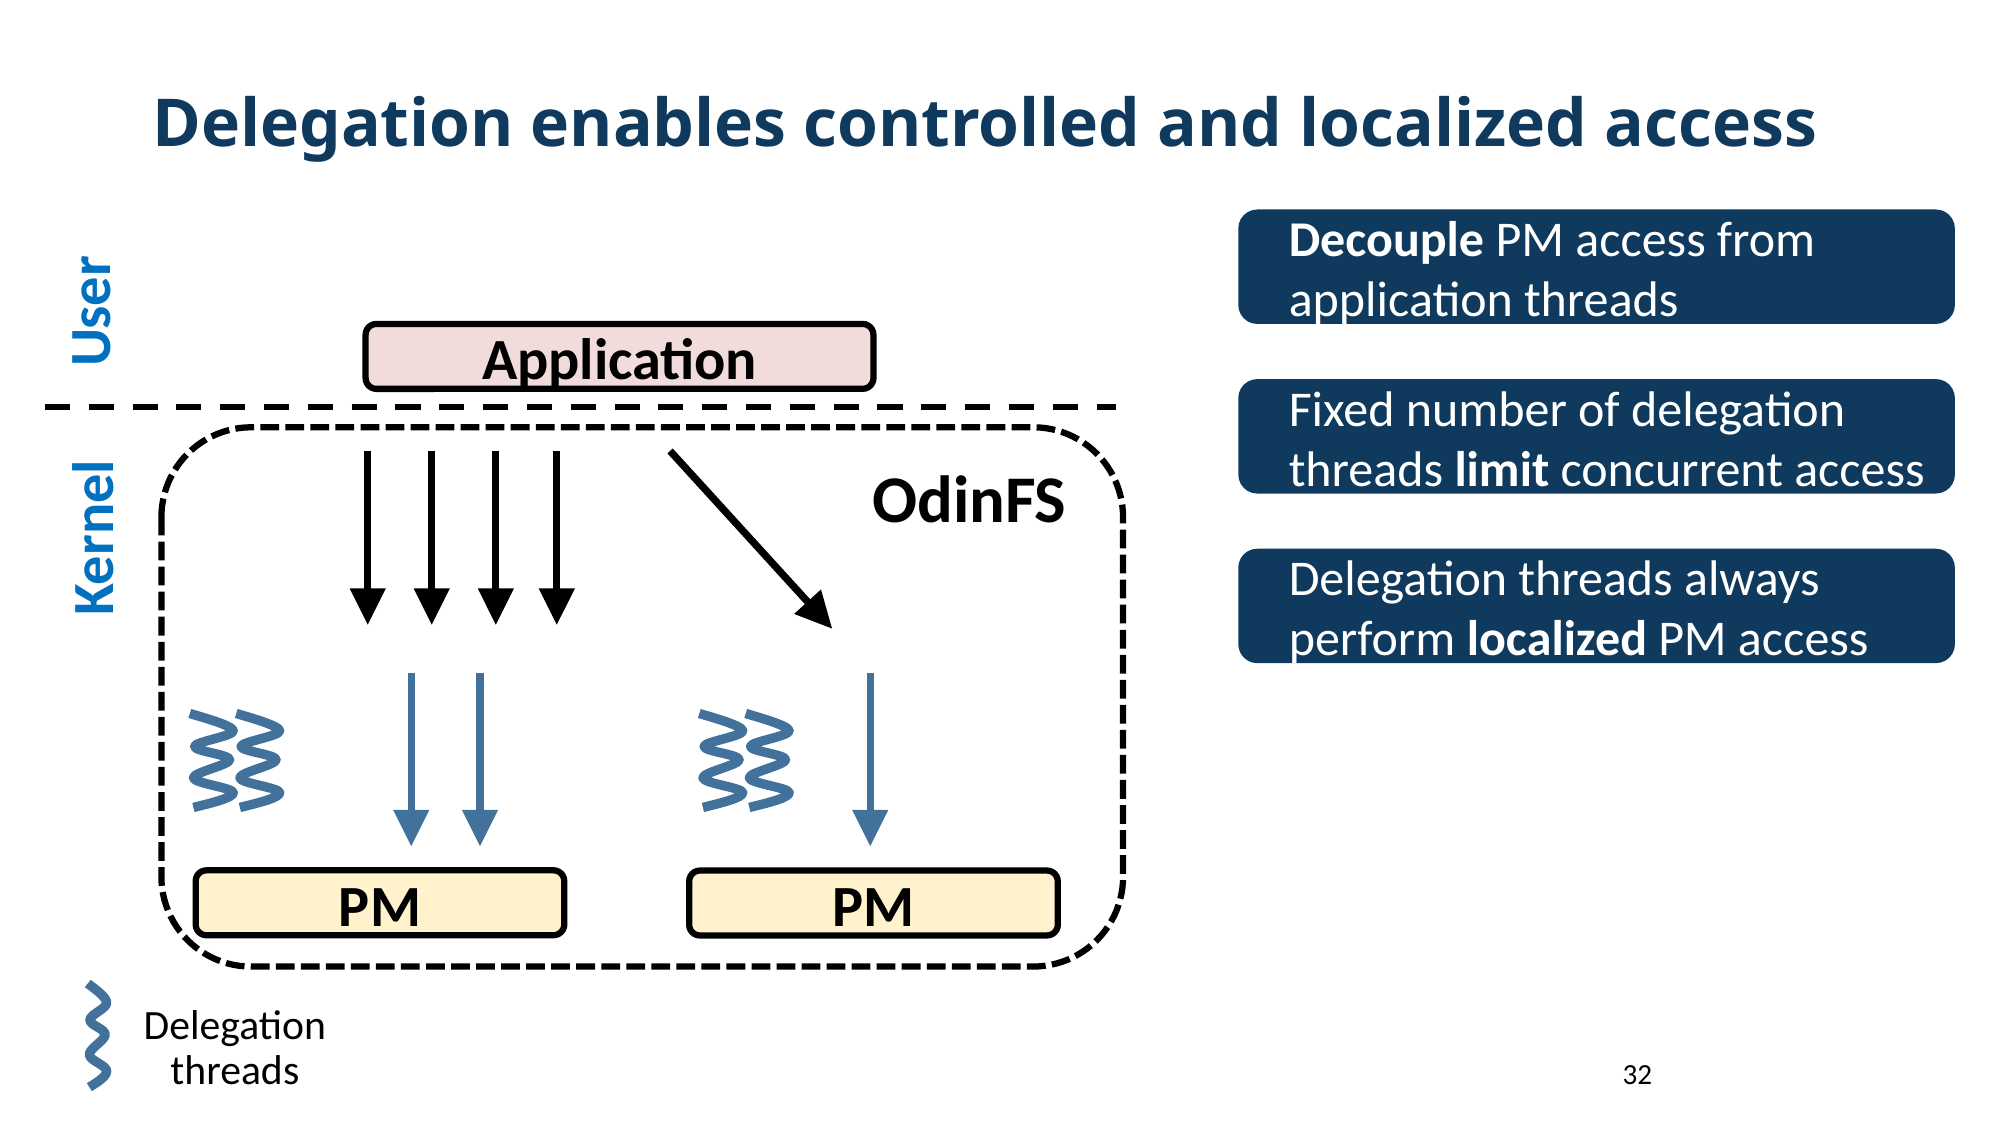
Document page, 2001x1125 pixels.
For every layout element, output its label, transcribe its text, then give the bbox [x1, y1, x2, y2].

text_box Fixed number of delegation threads limit concurrent access [1238, 379, 1955, 494]
text_box PM [195, 870, 565, 936]
text_box PM [689, 870, 1058, 936]
text_box [161, 427, 1124, 967]
text_box Kernel [47, 439, 133, 631]
text_box Decouple PM access from application threads [1238, 209, 1955, 324]
text_box Application [365, 323, 874, 389]
slide_number 32 [1412, 1042, 1863, 1103]
text_box User [44, 230, 130, 382]
text_box Delegation enables controlled and localized access [137, 59, 1882, 190]
text_box Delegation threads always perform localized PM access [1238, 548, 1955, 664]
text_box [87, 983, 107, 1088]
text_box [706, 689, 783, 832]
text_box OdinFS [821, 448, 1117, 544]
text_box Delegation threads [120, 995, 350, 1078]
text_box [669, 450, 833, 629]
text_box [196, 689, 273, 832]
